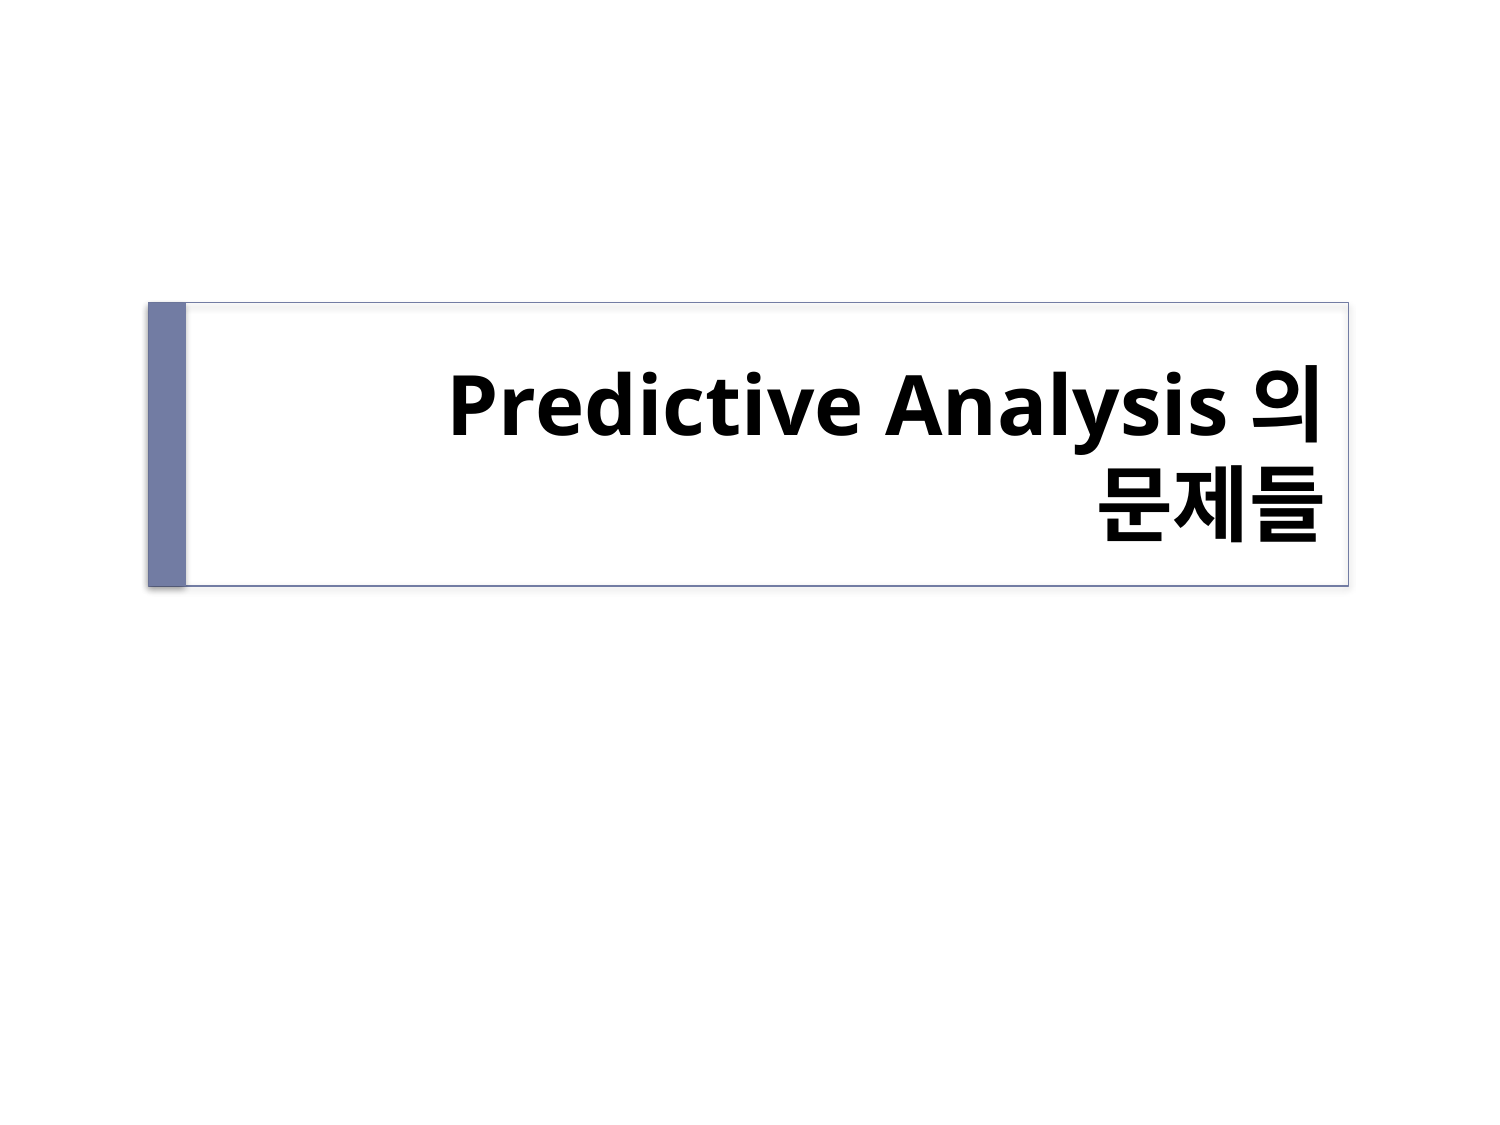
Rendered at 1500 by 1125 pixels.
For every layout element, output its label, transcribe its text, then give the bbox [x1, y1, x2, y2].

title Predictive Analysis의 문제들 [198, 342, 1341, 563]
